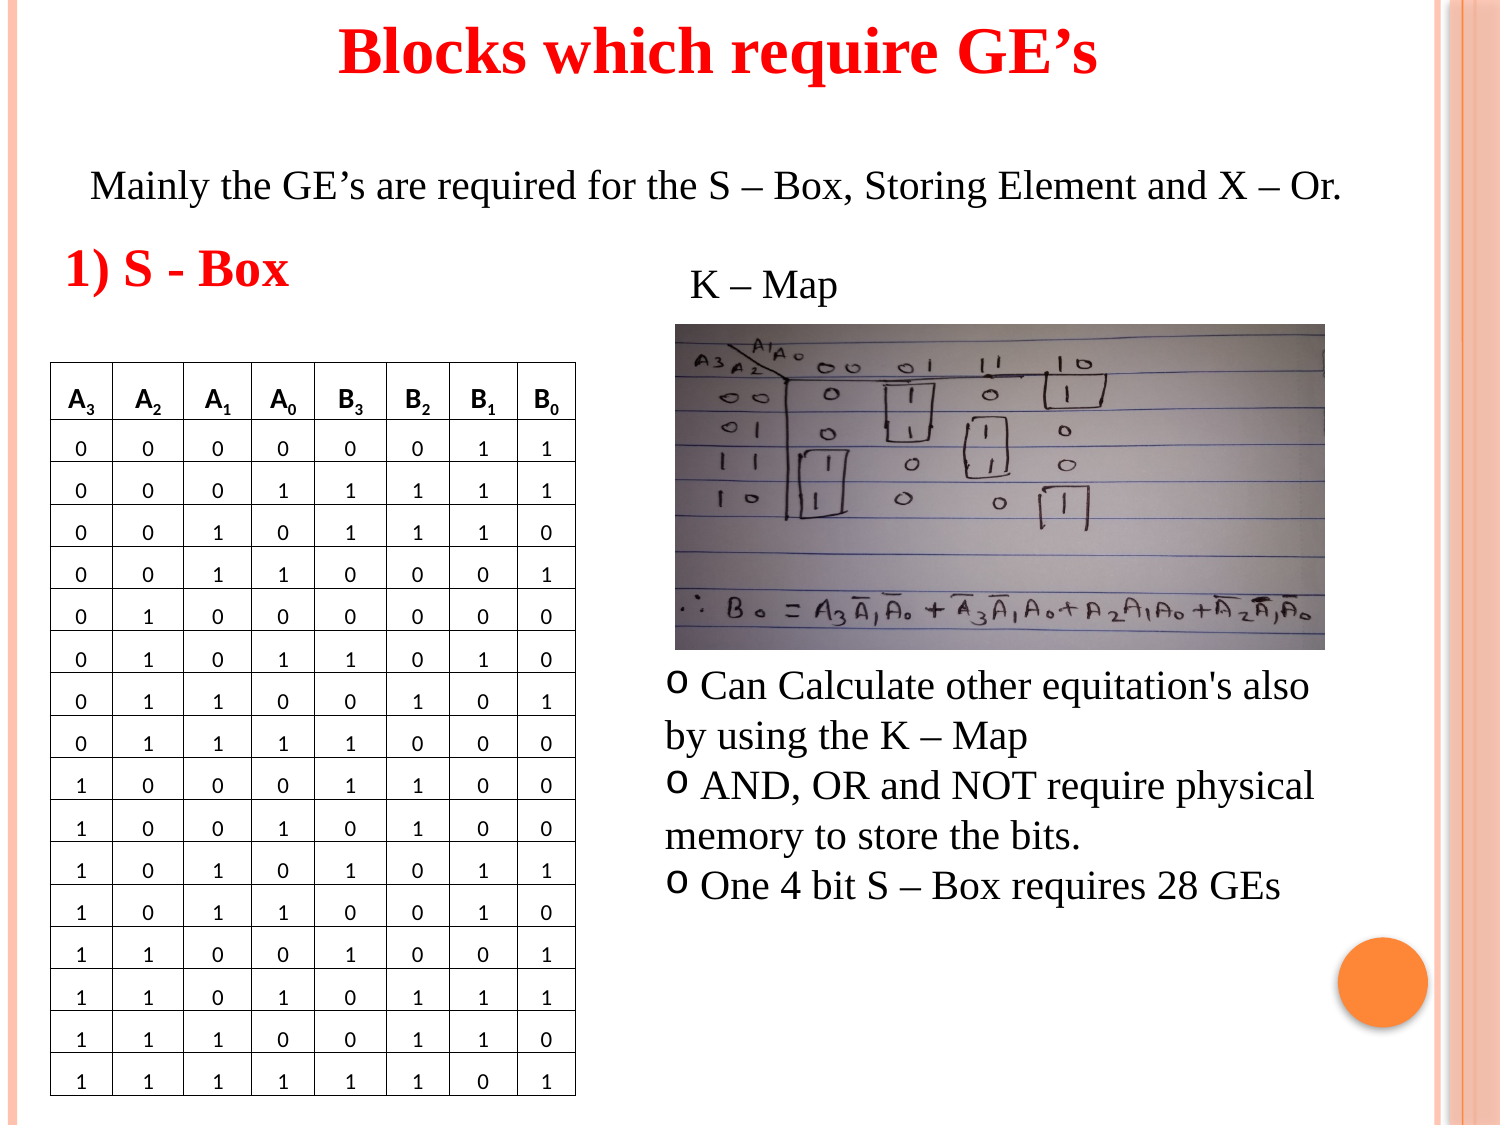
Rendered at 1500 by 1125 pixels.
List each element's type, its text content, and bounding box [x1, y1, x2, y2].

table_cell 1 [184, 885, 251, 926]
table_cell 1 [113, 1053, 183, 1095]
table_cell 1 [518, 462, 575, 504]
table_cell 1 [387, 462, 449, 504]
table_cell 1 [450, 505, 517, 546]
table_cell 0 [387, 631, 449, 672]
table_cell 0 [450, 673, 517, 715]
table_cell 0 [51, 547, 112, 588]
table_cell 1 [252, 885, 314, 926]
table_cell 1 [184, 505, 251, 546]
table_cell 0 [184, 800, 251, 841]
table_cell 1 [518, 842, 575, 884]
picture [674, 324, 1326, 651]
table_cell 0 [252, 589, 314, 630]
table_cell 0 [315, 420, 386, 461]
table_cell 1 [184, 842, 251, 884]
table_cell 1 [51, 969, 112, 1010]
table_cell 1 [113, 716, 183, 757]
table_cell 1 [518, 1053, 575, 1095]
table_cell 0 [184, 969, 251, 1010]
table_cell 0 [518, 716, 575, 757]
table_cell 1 [450, 1011, 517, 1052]
table_cell 0 [113, 505, 183, 546]
table_cell 1 [252, 969, 314, 1010]
table_cell 0 [450, 1053, 517, 1095]
table_cell 1 [184, 547, 251, 588]
table_cell 1 [113, 589, 183, 630]
table_cell 1 [450, 462, 517, 504]
table_cell 1 [184, 673, 251, 715]
table_cell 0 [315, 1011, 386, 1052]
table_cell 0 [315, 969, 386, 1010]
table_cell 1 [387, 758, 449, 799]
table_cell 1 [51, 927, 112, 968]
table_header A1 [184, 363, 251, 419]
table_cell 1 [252, 547, 314, 588]
table_cell 1 [518, 420, 575, 461]
table_cell 1 [387, 800, 449, 841]
table_cell 0 [51, 589, 112, 630]
table_cell 1 [252, 800, 314, 841]
table_cell 1 [450, 969, 517, 1010]
table_cell 1 [387, 969, 449, 1010]
table_cell 1 [252, 631, 314, 672]
table_cell 0 [518, 885, 575, 926]
table_cell 0 [518, 1011, 575, 1052]
table_cell 0 [113, 420, 183, 461]
table_cell 1 [184, 1053, 251, 1095]
text_box Mainly the GE’s are required for the S – Box, Storing Element and X – Or. [74, 149, 1425, 215]
table_cell 0 [51, 505, 112, 546]
table_cell 0 [252, 420, 314, 461]
table_cell 1 [113, 969, 183, 1010]
table_cell 0 [113, 800, 183, 841]
table_cell 1 [315, 505, 386, 546]
table_cell 0 [252, 1011, 314, 1052]
table_cell 0 [315, 673, 386, 715]
table_cell 0 [252, 758, 314, 799]
table_cell 1 [518, 547, 575, 588]
table_cell 0 [113, 758, 183, 799]
table_cell 0 [51, 631, 112, 672]
table_cell 0 [450, 927, 517, 968]
table_cell 1 [51, 1011, 112, 1052]
table_cell 0 [184, 631, 251, 672]
table_cell 0 [51, 462, 112, 504]
table_cell 1 [387, 1053, 449, 1095]
table_cell 0 [450, 758, 517, 799]
table_cell 1 [518, 927, 575, 968]
table_cell 1 [387, 505, 449, 546]
table_cell 0 [450, 716, 517, 757]
table_header B3 [315, 363, 386, 419]
table_cell 0 [113, 885, 183, 926]
table_cell 0 [113, 842, 183, 884]
table_cell 0 [184, 420, 251, 461]
table_cell 1 [252, 716, 314, 757]
table_cell 1 [113, 673, 183, 715]
table_cell 0 [51, 420, 112, 461]
table_cell 0 [387, 885, 449, 926]
table_cell 0 [518, 800, 575, 841]
table_header B0 [518, 363, 575, 419]
table_cell 0 [387, 716, 449, 757]
table_cell 1 [113, 1011, 183, 1052]
table_header B2 [387, 363, 449, 419]
table_cell 1 [450, 631, 517, 672]
text_box Blocks which require GE’s [49, 0, 1388, 95]
table_cell 0 [252, 673, 314, 715]
table_cell 1 [450, 420, 517, 461]
table_cell 1 [315, 462, 386, 504]
table_cell 1 [113, 631, 183, 672]
table_cell 1 [315, 758, 386, 799]
table_header A0 [252, 363, 314, 419]
table_cell 1 [315, 842, 386, 884]
table_cell 0 [252, 842, 314, 884]
table_cell 1 [51, 842, 112, 884]
table_cell 0 [387, 589, 449, 630]
table_cell 1 [51, 1053, 112, 1095]
table_cell 1 [184, 1011, 251, 1052]
table_cell 0 [113, 547, 183, 588]
table_cell 0 [315, 589, 386, 630]
table_cell 0 [450, 800, 517, 841]
table_cell 1 [450, 842, 517, 884]
table_header A3 [51, 363, 112, 419]
table_cell 0 [113, 462, 183, 504]
table_cell 0 [184, 589, 251, 630]
table_cell 0 [450, 589, 517, 630]
table_cell 0 [315, 885, 386, 926]
table_cell 1 [315, 1053, 386, 1095]
table_cell 0 [184, 758, 251, 799]
table_cell 1 [252, 1053, 314, 1095]
table_cell 0 [518, 631, 575, 672]
table_cell 1 [518, 969, 575, 1010]
text_box Can Calculate other equitation's also by using the K – Map AND, OR and NOT require physical memory to store the bits. One 4 bit S – Box requires 28 GEs [650, 650, 1363, 915]
table_cell 0 [387, 842, 449, 884]
table_cell 0 [518, 589, 575, 630]
table_cell 1 [51, 800, 112, 841]
table_header A2 [113, 363, 183, 419]
table_cell 0 [387, 420, 449, 461]
table_cell 1 [387, 673, 449, 715]
table_cell 1 [315, 631, 386, 672]
table_cell 1 [387, 1011, 449, 1052]
table_cell 0 [450, 547, 517, 588]
table_cell 0 [252, 505, 314, 546]
table_cell 1 [51, 885, 112, 926]
table_cell 0 [184, 462, 251, 504]
table_cell 1 [315, 716, 386, 757]
table_header B1 [450, 363, 517, 419]
table_cell 0 [315, 547, 386, 588]
table_cell 0 [518, 505, 575, 546]
table_cell 0 [51, 673, 112, 715]
table_cell 1 [51, 758, 112, 799]
table_cell 1 [252, 462, 314, 504]
table_cell 1 [184, 716, 251, 757]
table_cell 0 [252, 927, 314, 968]
table_cell 0 [387, 927, 449, 968]
table_cell 1 [315, 927, 386, 968]
text_box 1) S - Box [49, 224, 338, 305]
table_cell 1 [518, 673, 575, 715]
table_cell 0 [387, 547, 449, 588]
table_cell 1 [113, 927, 183, 968]
table_cell 0 [518, 758, 575, 799]
table_cell 0 [51, 716, 112, 757]
table_cell 0 [315, 800, 386, 841]
text_box K – Map [675, 249, 938, 315]
table_cell 1 [450, 885, 517, 926]
table_cell 0 [184, 927, 251, 968]
